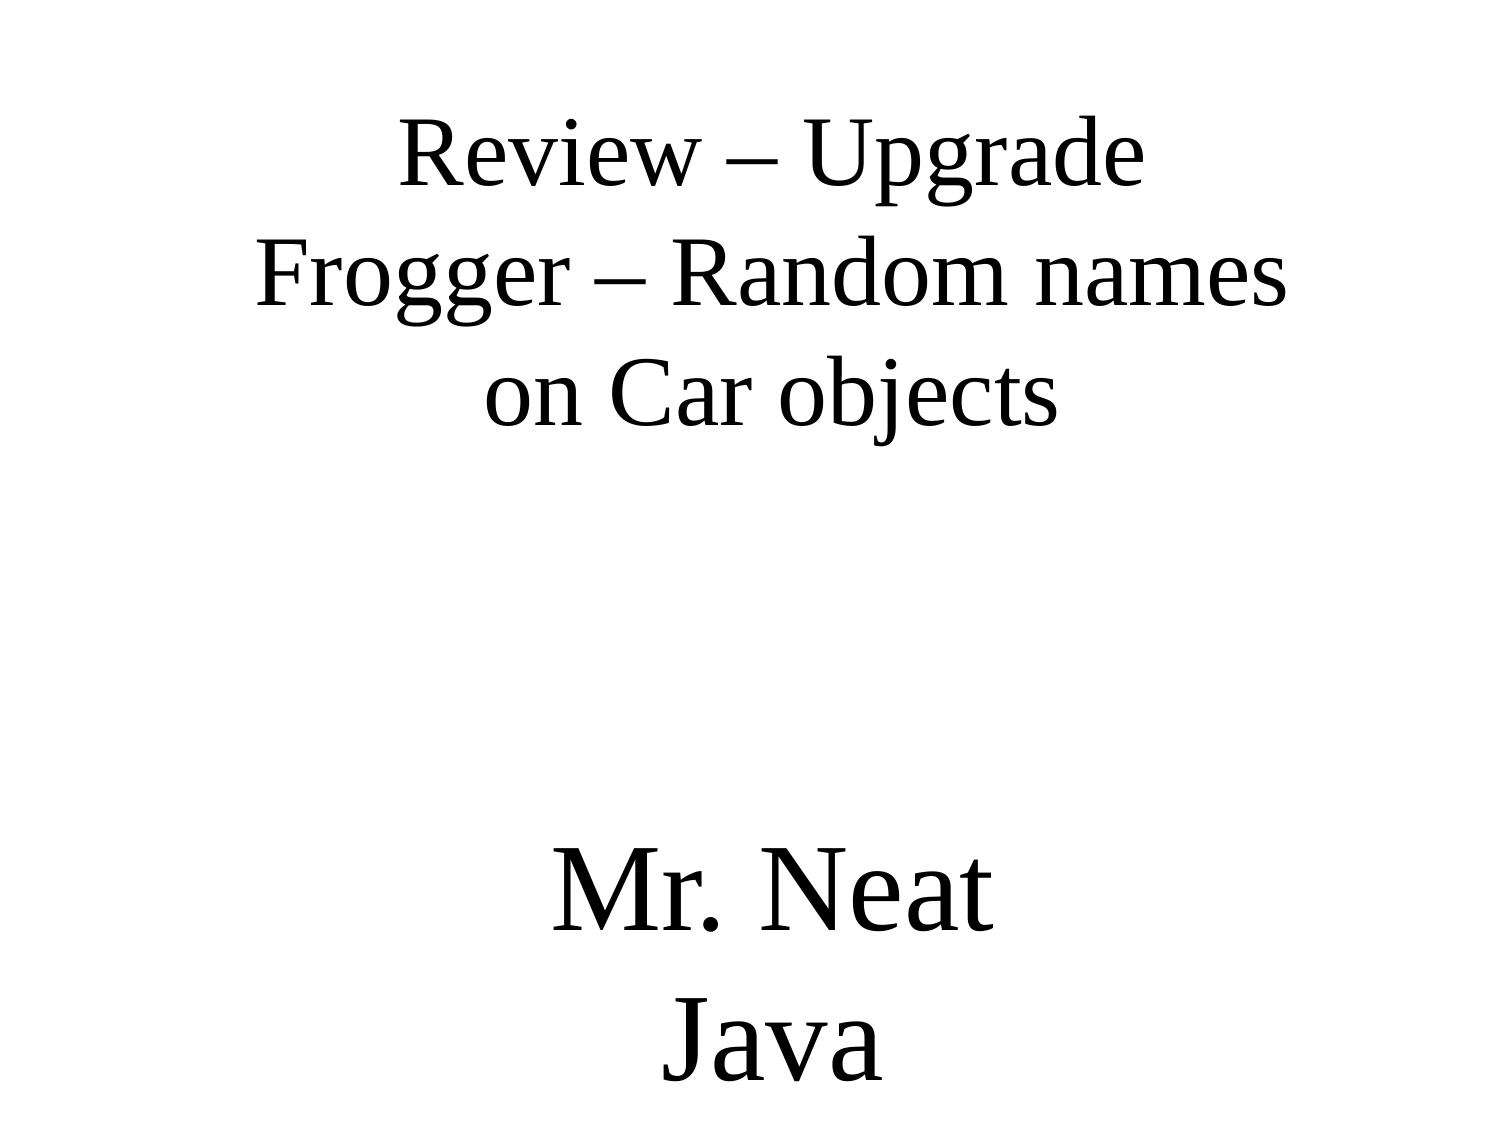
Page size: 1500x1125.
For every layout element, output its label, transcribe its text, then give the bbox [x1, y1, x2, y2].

text_box Review – Upgrade Frogger – Random names on Car objects Mr. Neat Java [236, 78, 1309, 1113]
